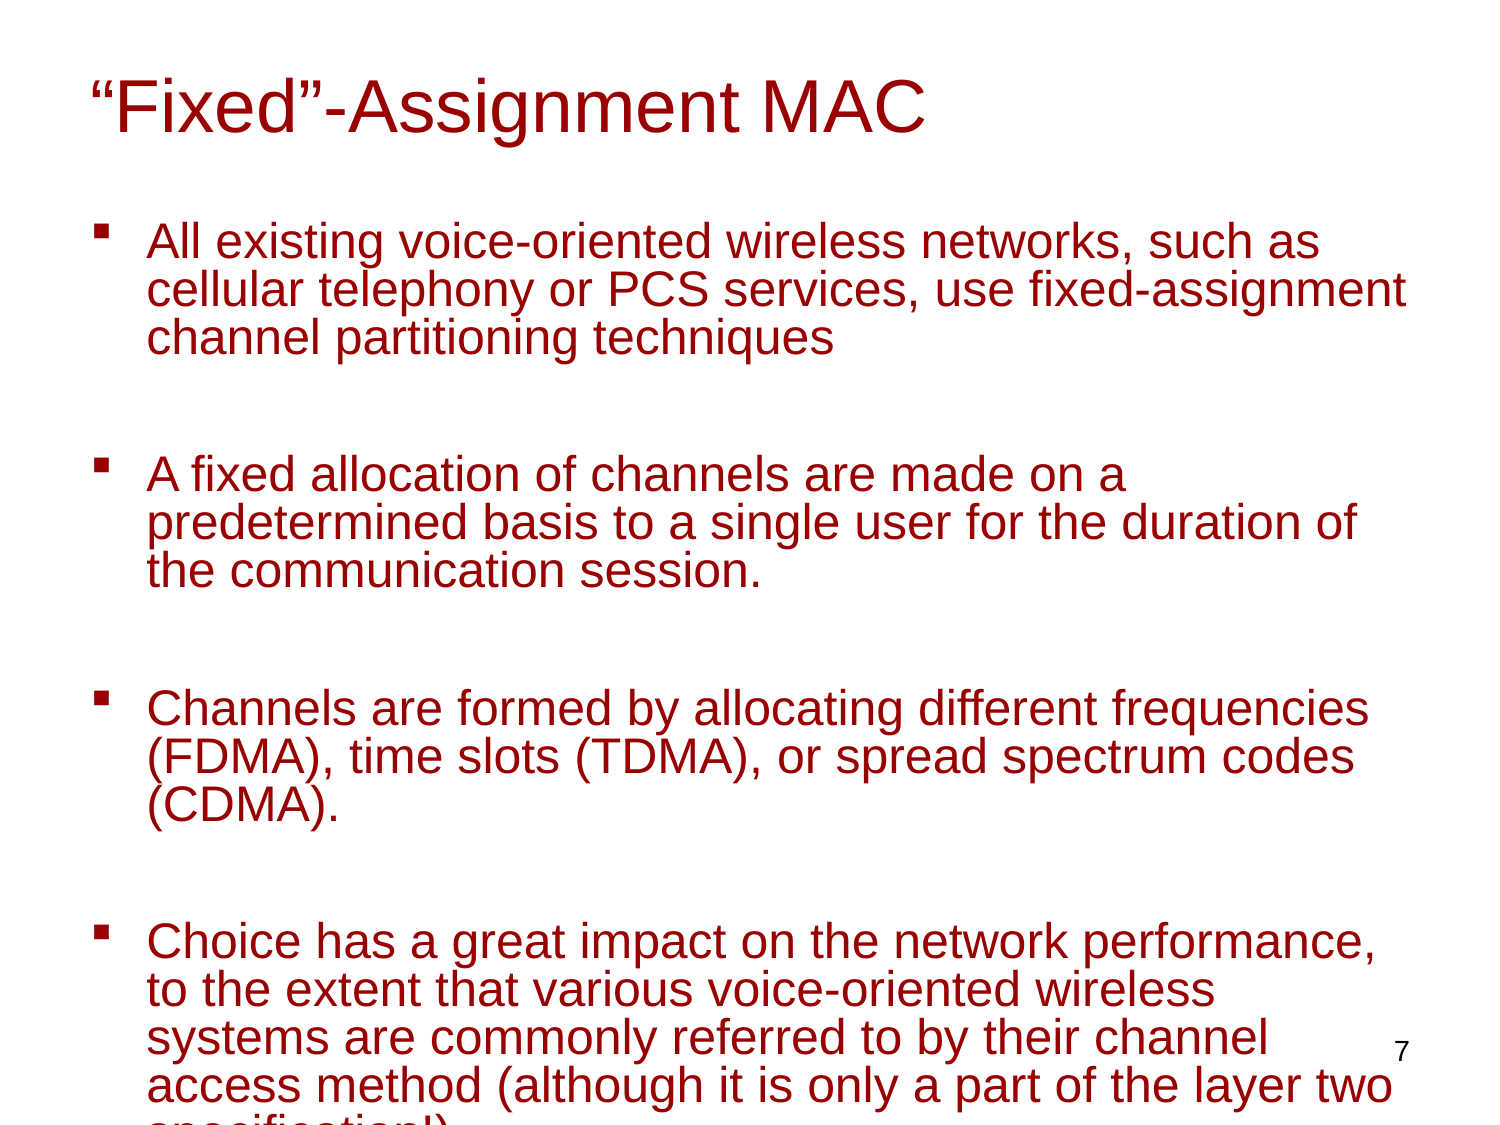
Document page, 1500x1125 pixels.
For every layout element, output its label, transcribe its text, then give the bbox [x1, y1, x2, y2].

title “Fixed”-Assignment MAC [75, 24, 1425, 180]
slide_number 7 [1074, 1024, 1426, 1103]
list All existing voice-oriented wireless networks, such as cellular telephony or PCS services, use fixed-assignment channel partitioning techniques A fixed allocation of channels are made on a predetermined basis to a single user for the duration of the communication session. Channels are formed by allocating different frequencies (FDMA), time slots (TDMA), or spread spectrum codes (CDMA). Choice has a great impact on the network performance, to the extent that various voice-oriented wireless systems are commonly referred to by their channel access method (although it is only a part of the layer two specification!). [75, 212, 1425, 1085]
